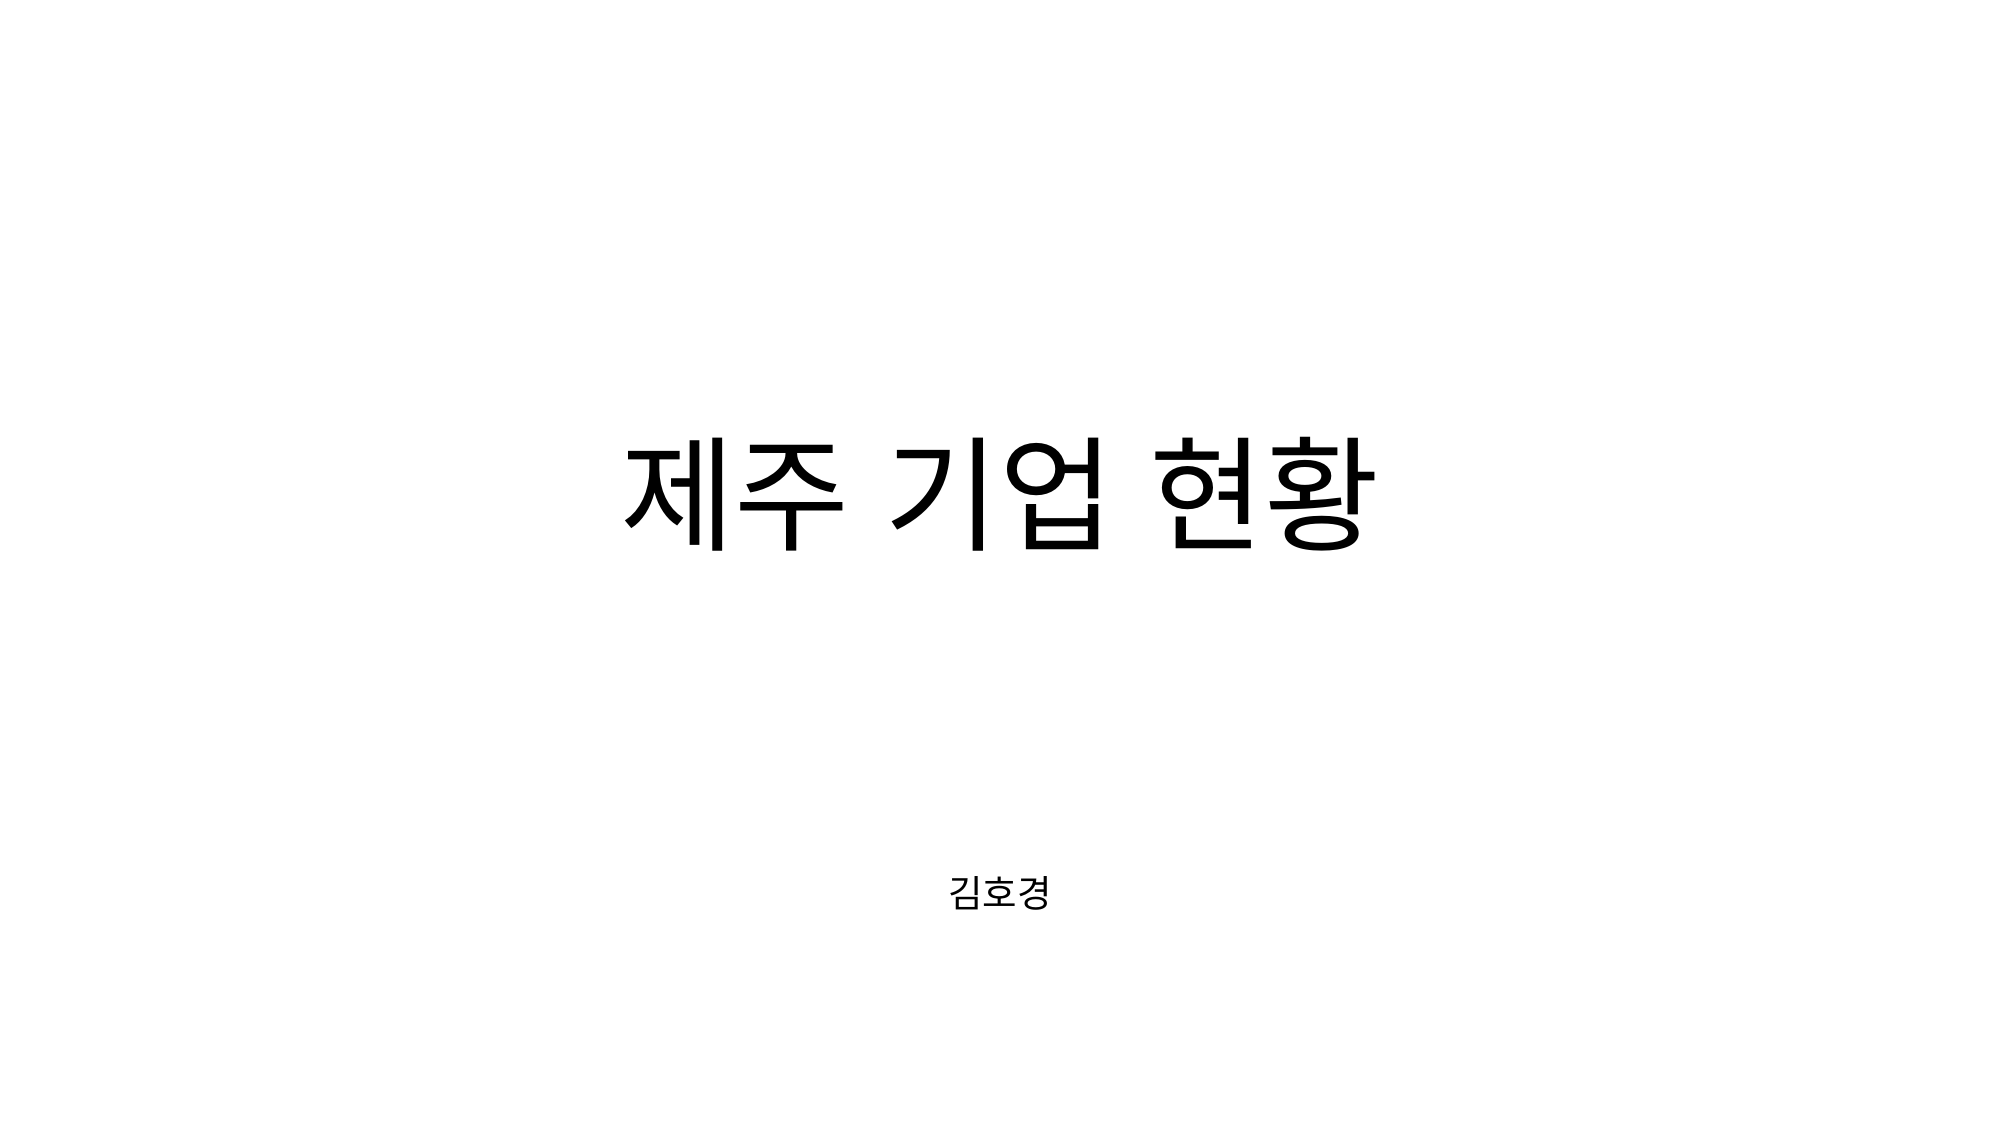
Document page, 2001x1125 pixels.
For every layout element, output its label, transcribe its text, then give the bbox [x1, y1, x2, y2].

text_box 김호경 [933, 862, 1067, 923]
title 제주 기업 현황 [249, 184, 1750, 576]
